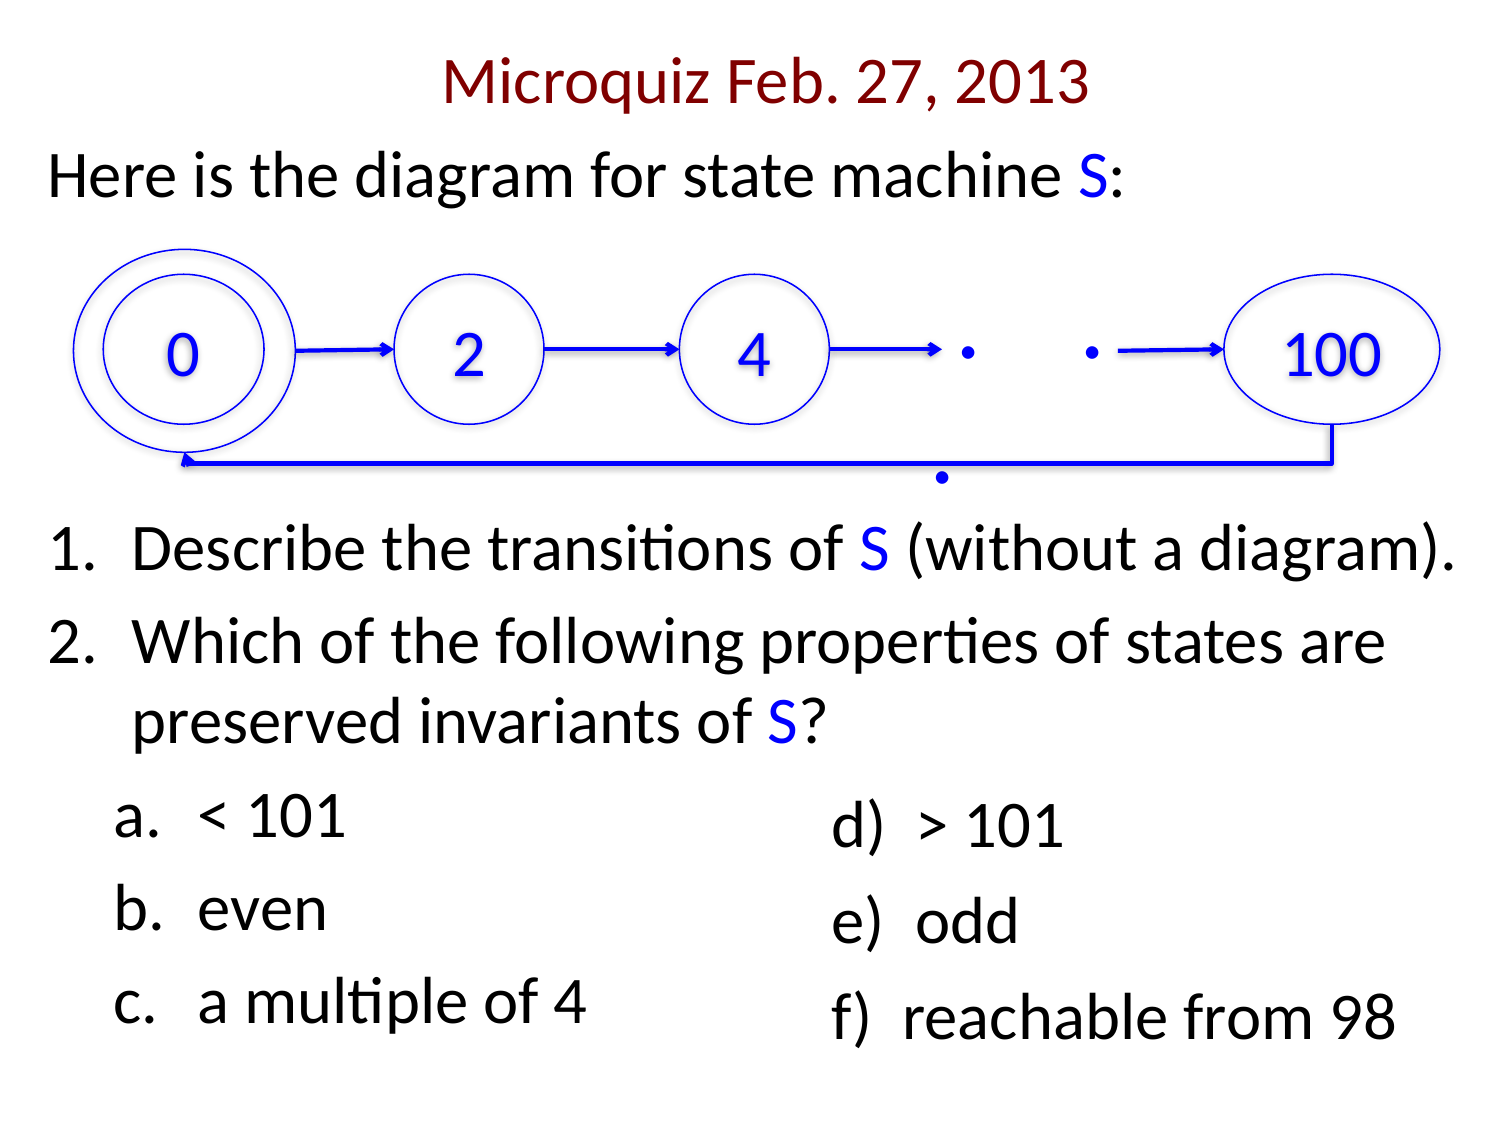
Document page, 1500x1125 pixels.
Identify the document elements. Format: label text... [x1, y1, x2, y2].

text_box > 101 odd reachable from 98 [816, 757, 1413, 1061]
list Microquiz Feb. 27, 2013 Here is the diagram for state machine S: Describe the transitions of S (without a diagram). Which of the following properties of states are preserved invariants of S? < 101 even a multiple of 4 [32, 29, 1500, 1102]
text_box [73, 246, 1441, 453]
